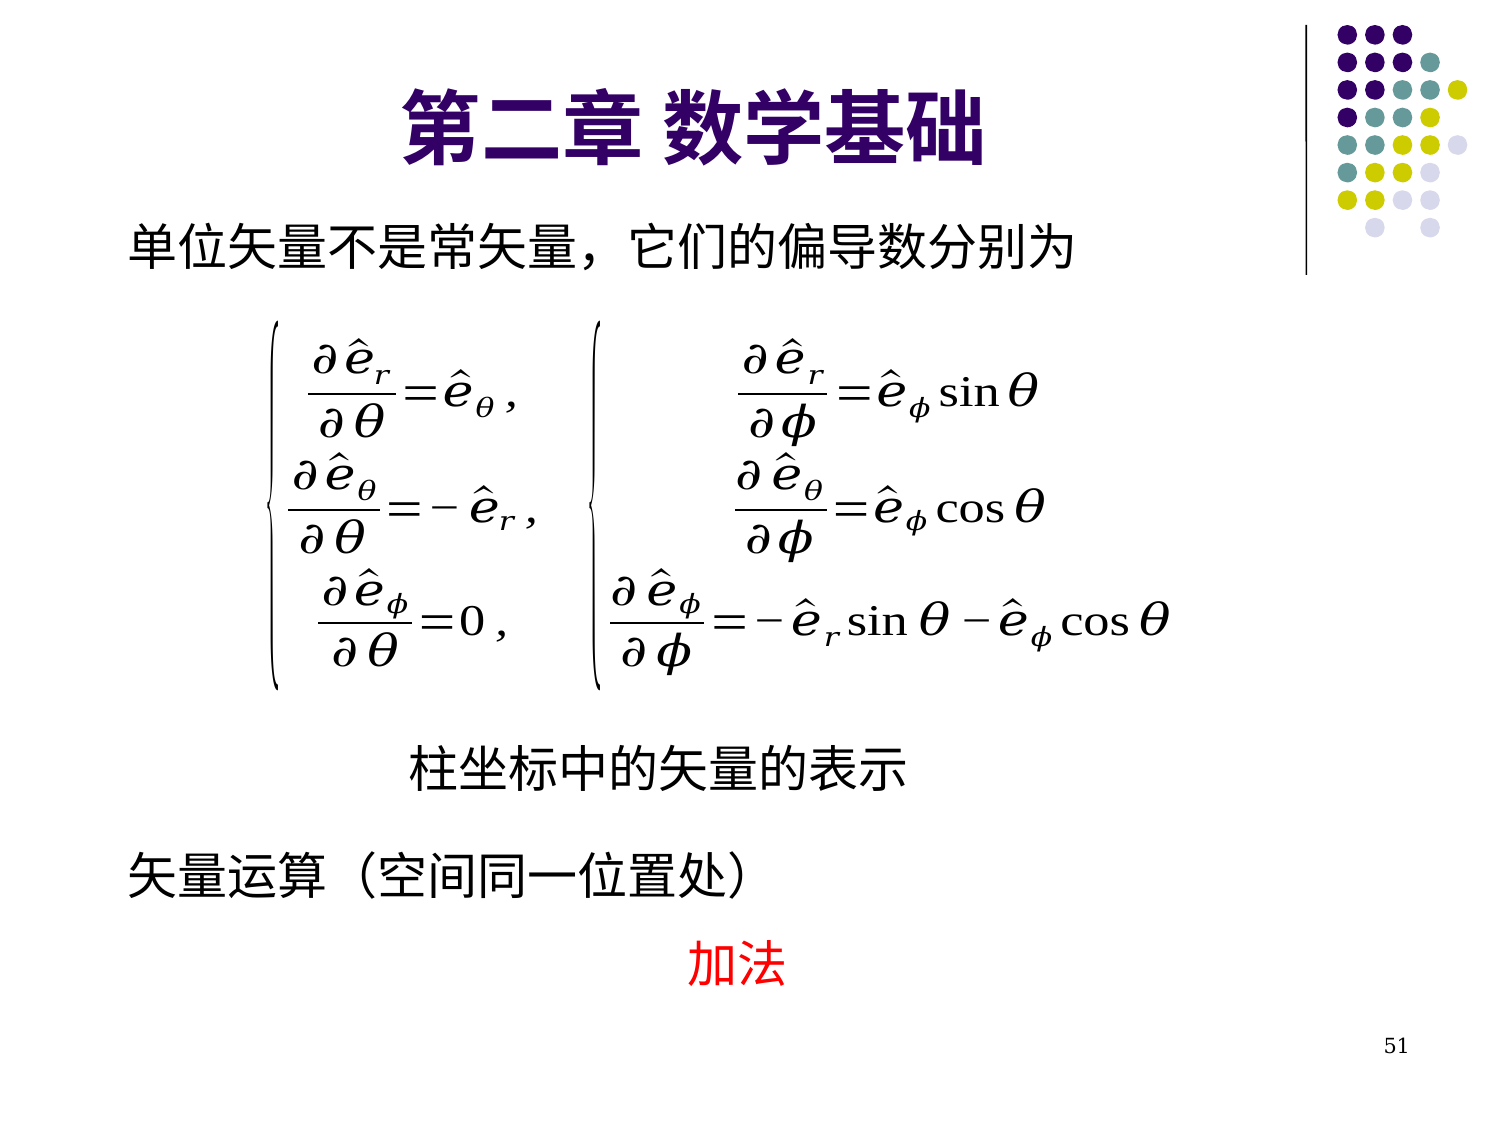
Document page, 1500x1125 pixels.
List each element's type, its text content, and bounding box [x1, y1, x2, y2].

text_box 矢量运算（空间同一位置处） [112, 837, 793, 913]
text_box 单位矢量不是常矢量，它们的偏导数分别为 [112, 207, 1093, 283]
slide_number 51 [1074, 1025, 1425, 1100]
title 第二章 数学基础 [75, 20, 1313, 233]
